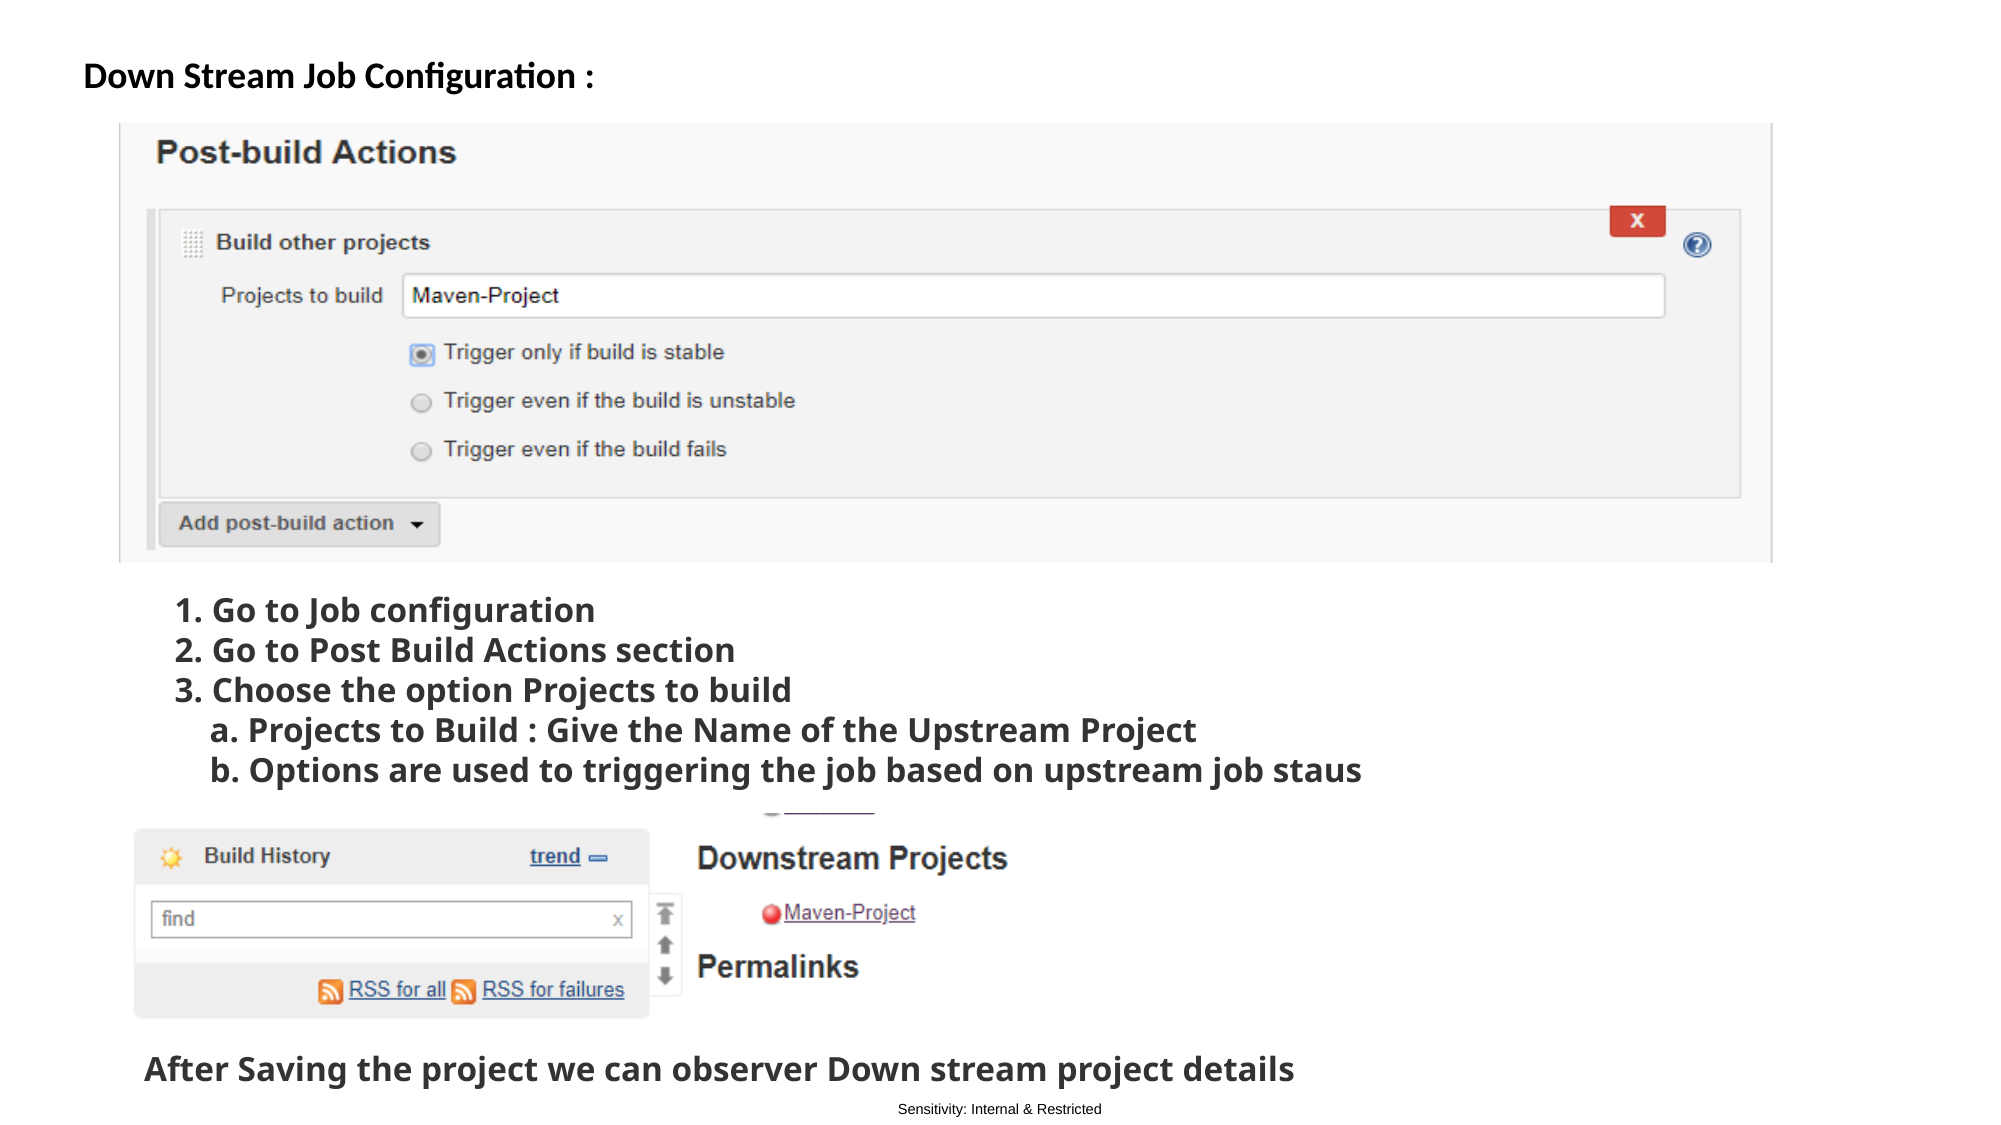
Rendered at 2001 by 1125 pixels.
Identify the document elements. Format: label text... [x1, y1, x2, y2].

picture [119, 123, 1787, 563]
text_box After Saving the project we can observer Down stream project details [129, 1040, 1423, 1096]
text_box 1. Go to Job configuration 2. Go to Post Build Actions section 3. Choose the option Projects to build a. Projects to Build : Give the Name of the Upstream Project b. Options are used to triggering the job based on upstream job staus [159, 582, 1453, 797]
text_box Down Stream Job Configuration : [68, 49, 859, 132]
picture [120, 813, 1899, 1022]
